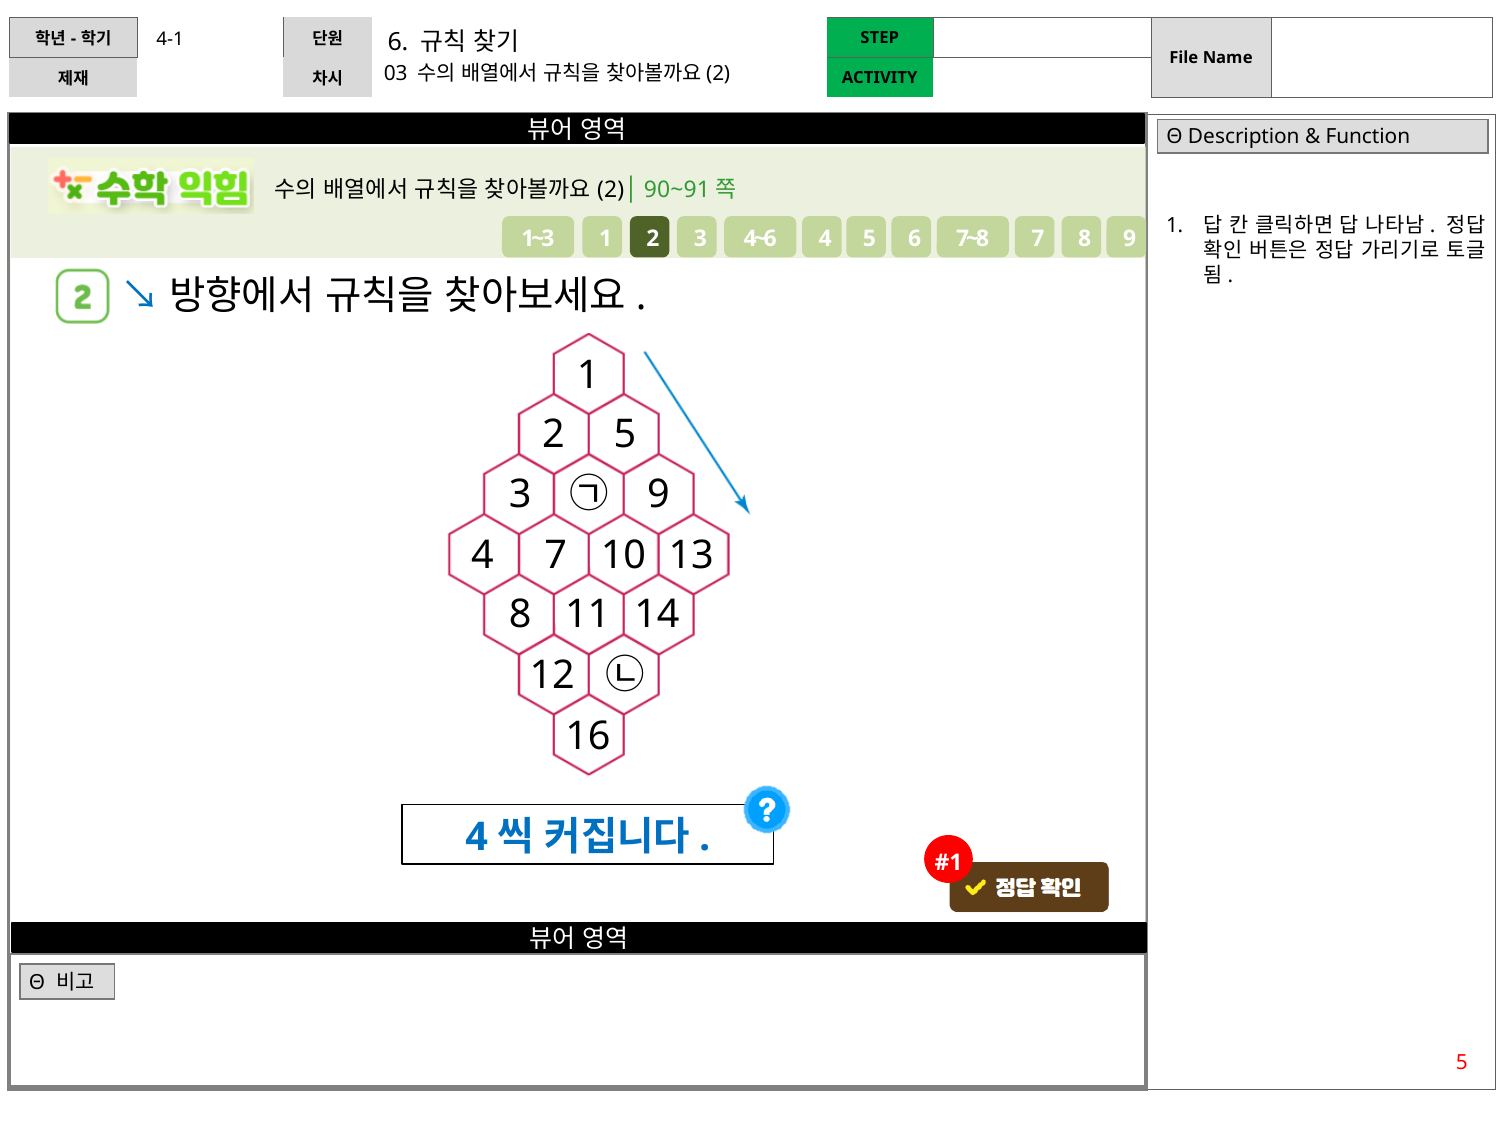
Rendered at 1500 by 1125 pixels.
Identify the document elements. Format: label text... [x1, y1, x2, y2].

text_box 7 [1012, 213, 1057, 260]
text_box 2 [627, 213, 672, 260]
text_box 4-1 [141, 18, 284, 55]
text_box 6. 규칙 찾기 [372, 18, 828, 43]
text_box 4씩 커집니다. [402, 804, 774, 865]
text_box 1~3 [499, 213, 577, 260]
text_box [413, 320, 769, 784]
text_box 6 [889, 213, 934, 260]
text_box 5 [844, 213, 888, 260]
text_box ↘방향에서 규칙을 찾아보세요. [109, 263, 1136, 326]
text_box 03 수의 배열에서 규칙을 찾아볼까요(2) [369, 52, 828, 93]
text_box 4 [799, 213, 844, 260]
picture [48, 158, 254, 214]
text_box 3 [674, 213, 719, 260]
picture [52, 264, 112, 327]
table_header Θ Description & Function [1158, 120, 1487, 152]
text_box 수의 배열에서 규칙을 찾아볼까요(2)│ 90~91쪽 [259, 166, 896, 209]
text_box 답 칸 클릭하면 답 나타남. 정답 확인 버튼은 정답 가리기로 토글 됨. [1151, 179, 1500, 294]
picture [737, 780, 797, 840]
text_box 4~6 [722, 213, 799, 260]
text_box 7~8 [934, 213, 1011, 260]
text_box #1 [922, 832, 975, 885]
text_box 8 [1059, 213, 1104, 260]
text_box 9 [1104, 213, 1149, 260]
picture [948, 858, 1111, 913]
text_box 1 [580, 213, 625, 260]
